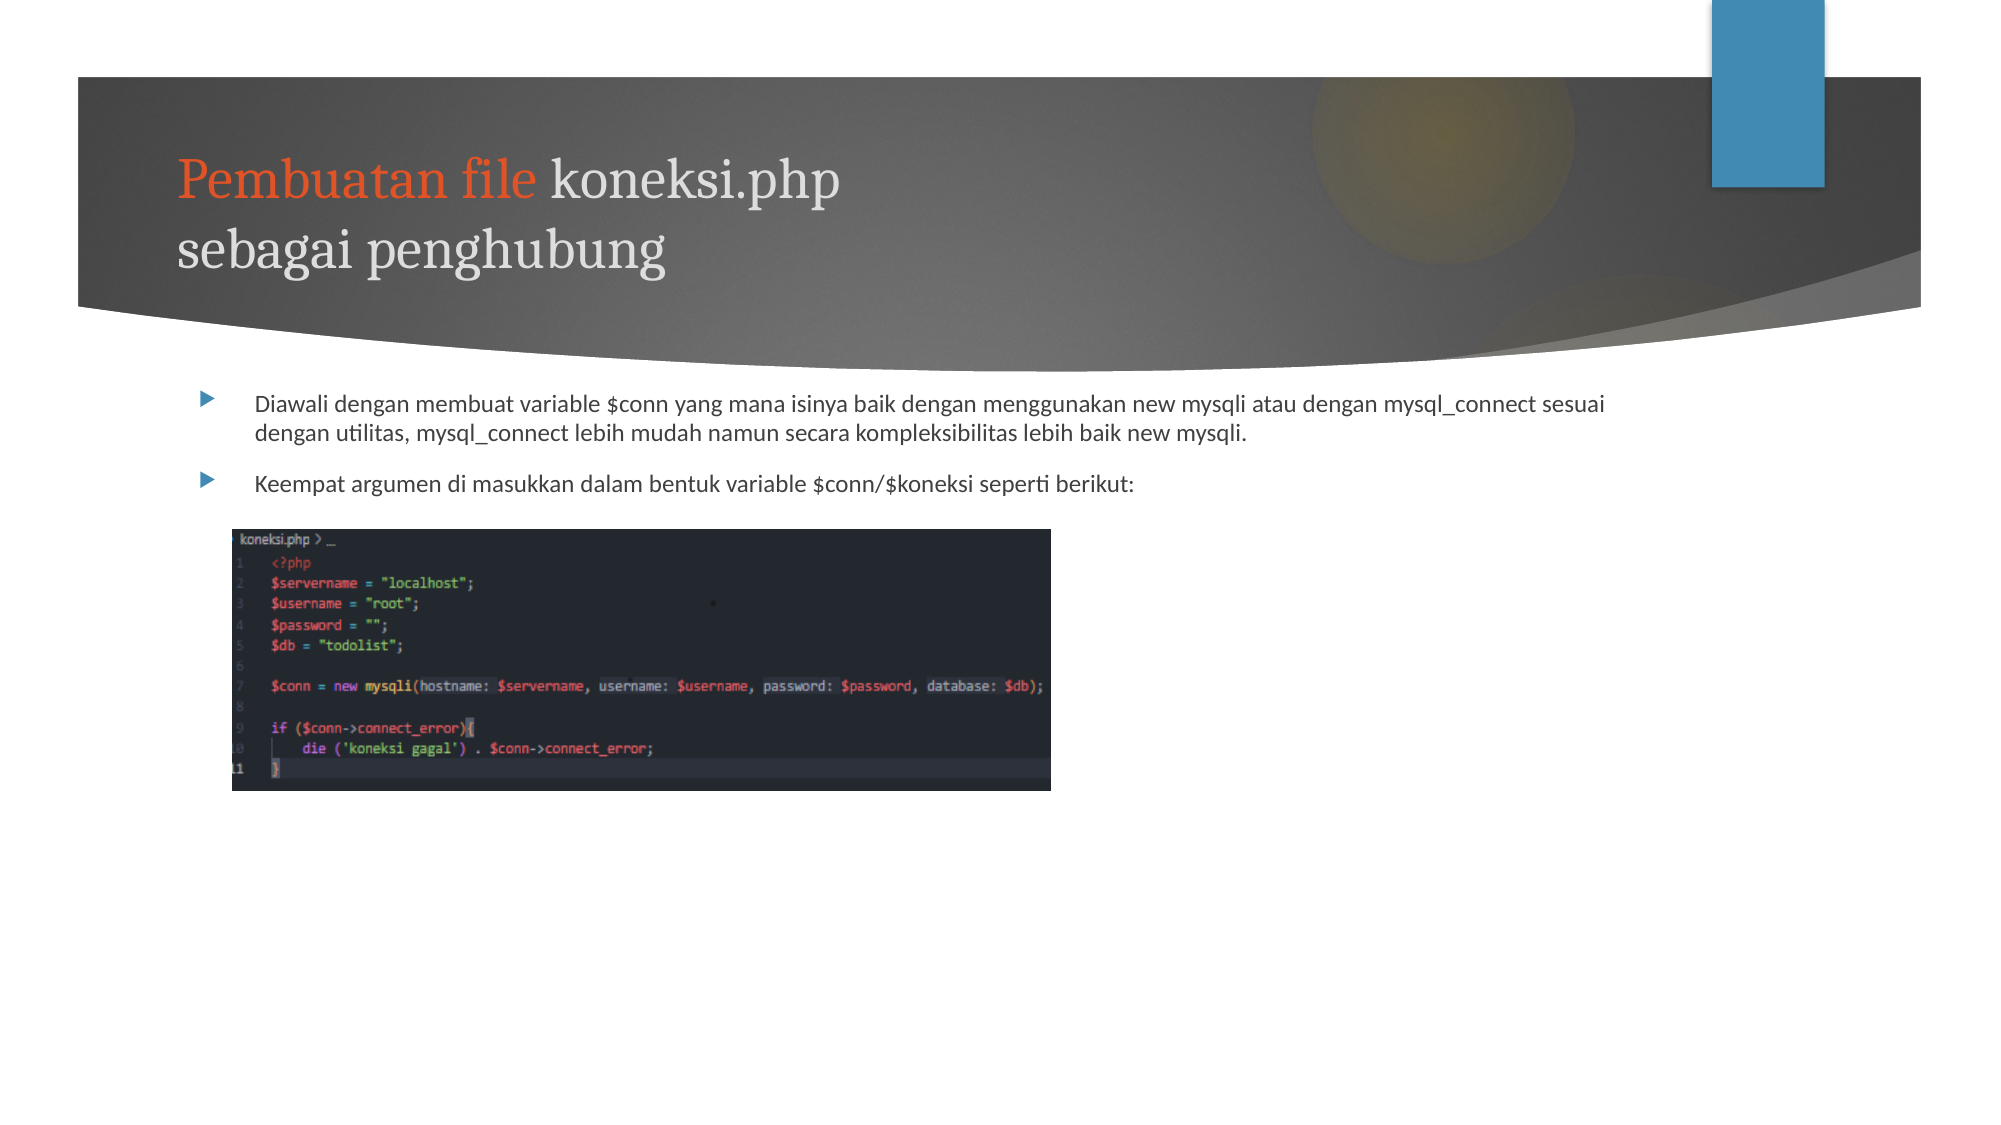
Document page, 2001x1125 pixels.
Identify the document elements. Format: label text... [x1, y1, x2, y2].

title Pembuatan file koneksi.php sebagai penghubung [162, 152, 1600, 269]
picture [232, 528, 1051, 791]
list Diawali dengan membuat variable $conn yang mana isinya baik dengan menggunakan new mysqli atau dengan mysql_connect sesuai dengan utilitas, mysql_connect lebih mudah namun secara kompleksibilitas lebih baik new mysqli. Keempat argumen di masukkan dalam bentuk variable $conn/$koneksi seperti berikut: [183, 379, 1632, 940]
